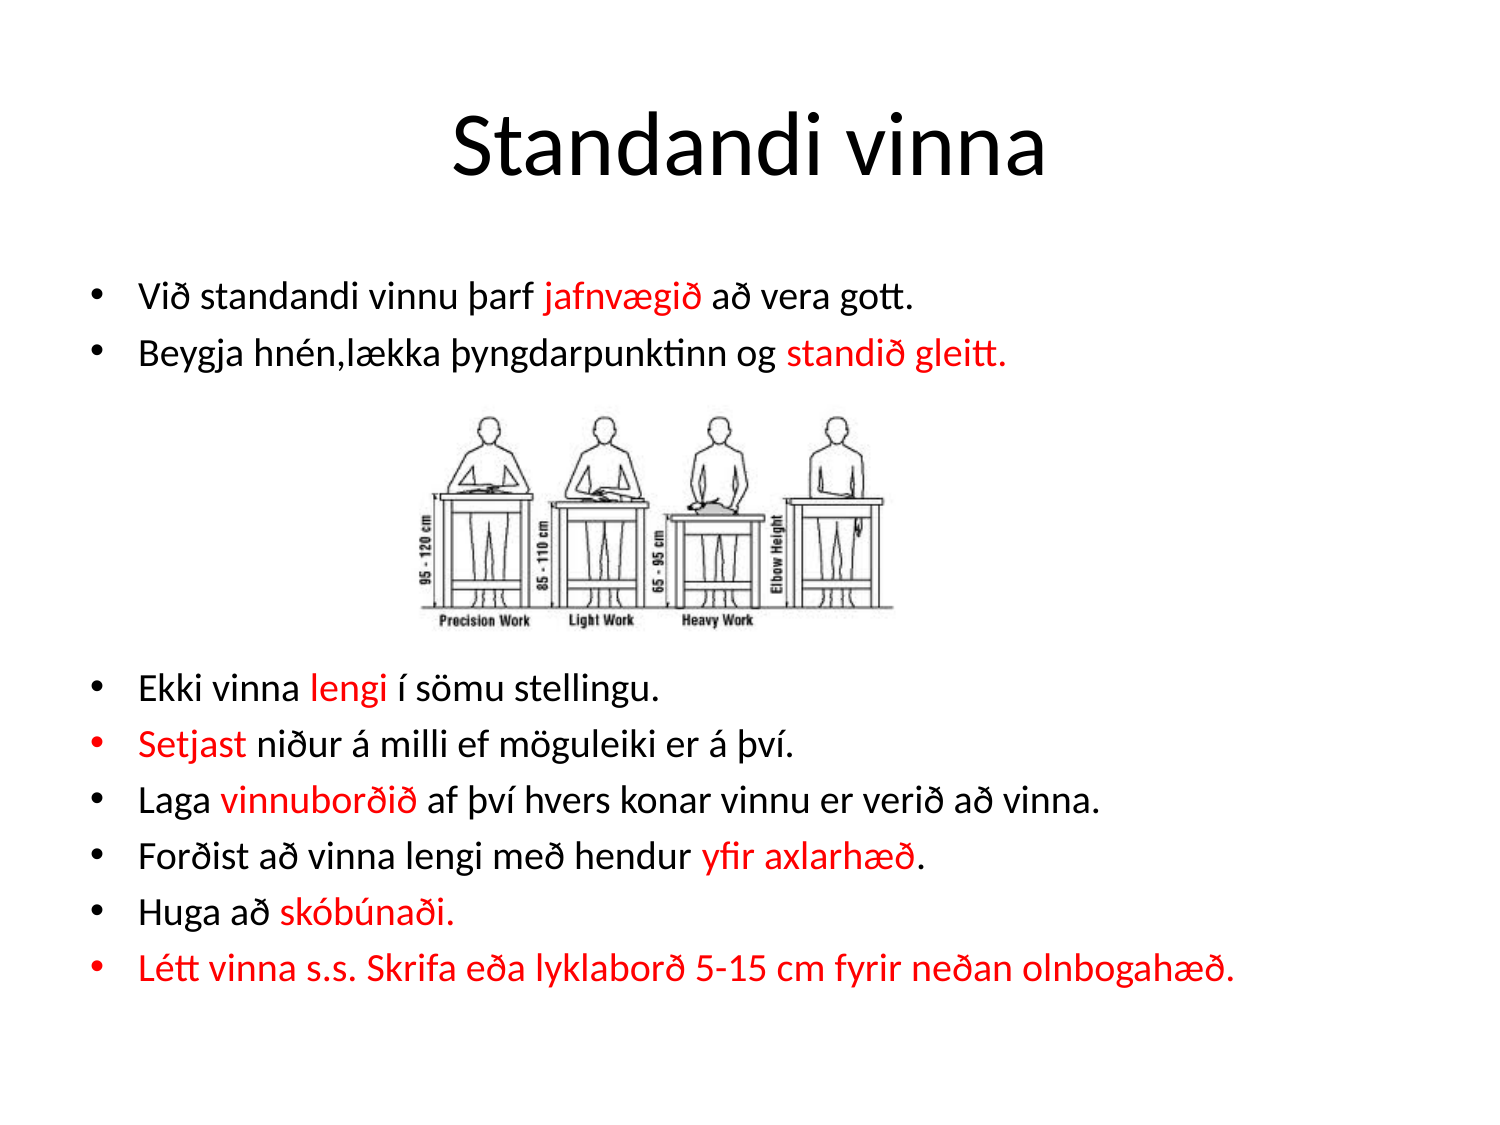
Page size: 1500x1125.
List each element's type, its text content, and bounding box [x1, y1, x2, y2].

title Standandi vinna [75, 45, 1425, 233]
list Við standandi vinnu þarf jafnvægið að vera gott. Beygja hnén,lækka þyngdarpunktinn og standið gleitt. Ekki vinna lengi í sömu stellingu. Setjast niður á milli ef möguleiki er á því. Laga vinnuborðið af því hvers konar vinnu er verið að vinna. Forðist að vinna lengi með hendur yfir axlarhæð. Huga að skóbúnaði. Létt vinna s.s. Skrifa eða lyklaborð 5-15 cm fyrir neðan olnbogahæð. [75, 262, 1425, 1005]
picture [407, 393, 902, 645]
